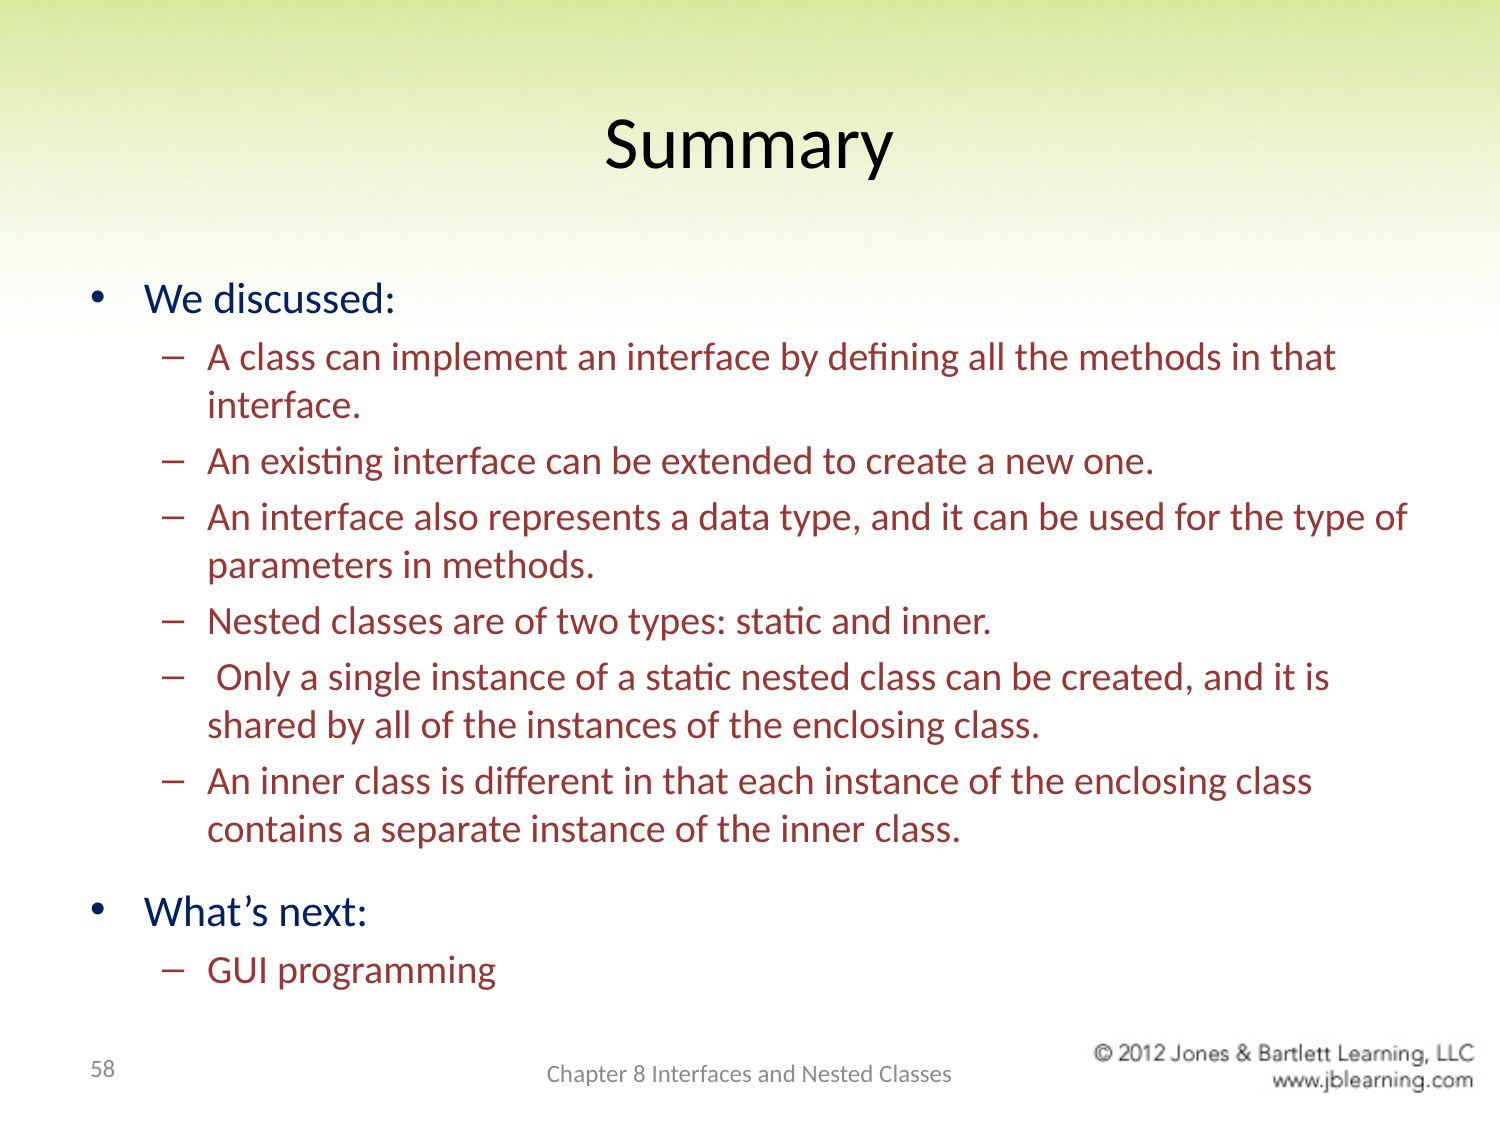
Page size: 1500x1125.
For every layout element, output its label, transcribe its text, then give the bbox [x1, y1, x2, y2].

footer Chapter 8 Interfaces and Nested Classes [512, 1042, 988, 1103]
title Summary [75, 45, 1425, 233]
slide_number 58 [75, 1037, 425, 1098]
list We discussed: A class can implement an interface by defining all the methods in that interface. An existing interface can be extended to create a new one. An interface also represents a data type, and it can be used for the type of parameters in methods. Nested classes are of two types: static and inner. Only a single instance of a static nested class can be created, and it is shared by all of the instances of the enclosing class. An inner class is different in that each instance of the enclosing class contains a separate instance of the inner class. What’s next: GUI programming [75, 262, 1425, 1005]
picture [0, 0, 1500, 1125]
